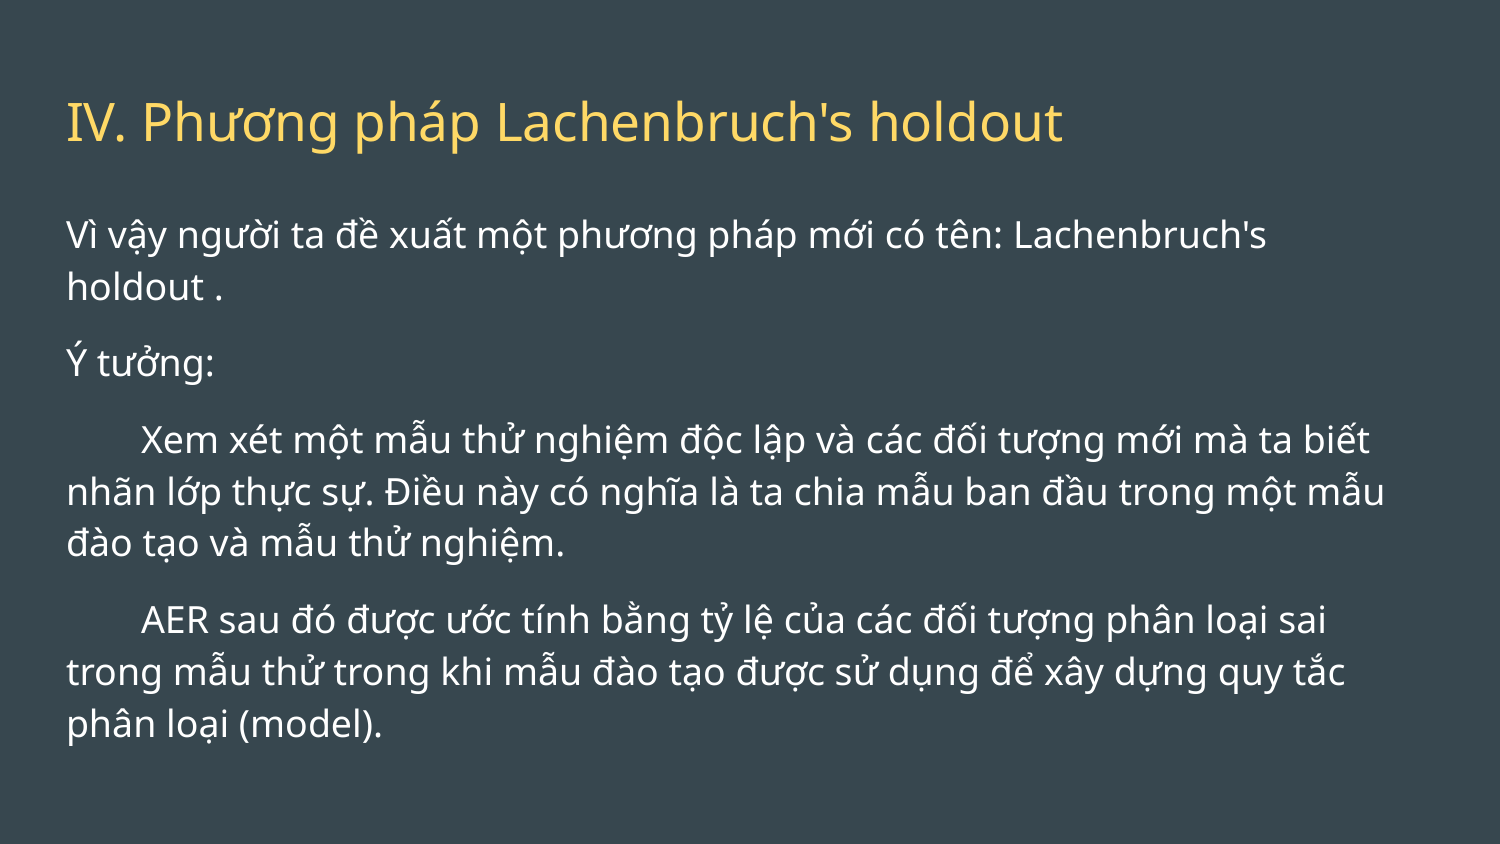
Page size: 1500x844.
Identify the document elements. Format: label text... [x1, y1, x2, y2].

title IV. Phương pháp Lachenbruch's holdout [51, 72, 1449, 167]
list Vì vậy người ta đề xuất một phương pháp mới có tên: Lachenbruch's holdout . Ý tưởng: Xem xét một mẫu thử nghiệm độc lập và các đối tượng mới mà ta biết nhãn lớp thực sự. Điều này có nghĩa là ta chia mẫu ban đầu trong một mẫu đào tạo và mẫu thử nghiệm. AER sau đó được ước tính bằng tỷ lệ của các đối tượng phân loại sai trong mẫu thử trong khi mẫu đào tạo được sử dụng để xây dựng quy tắc phân loại (model). [51, 189, 1449, 796]
